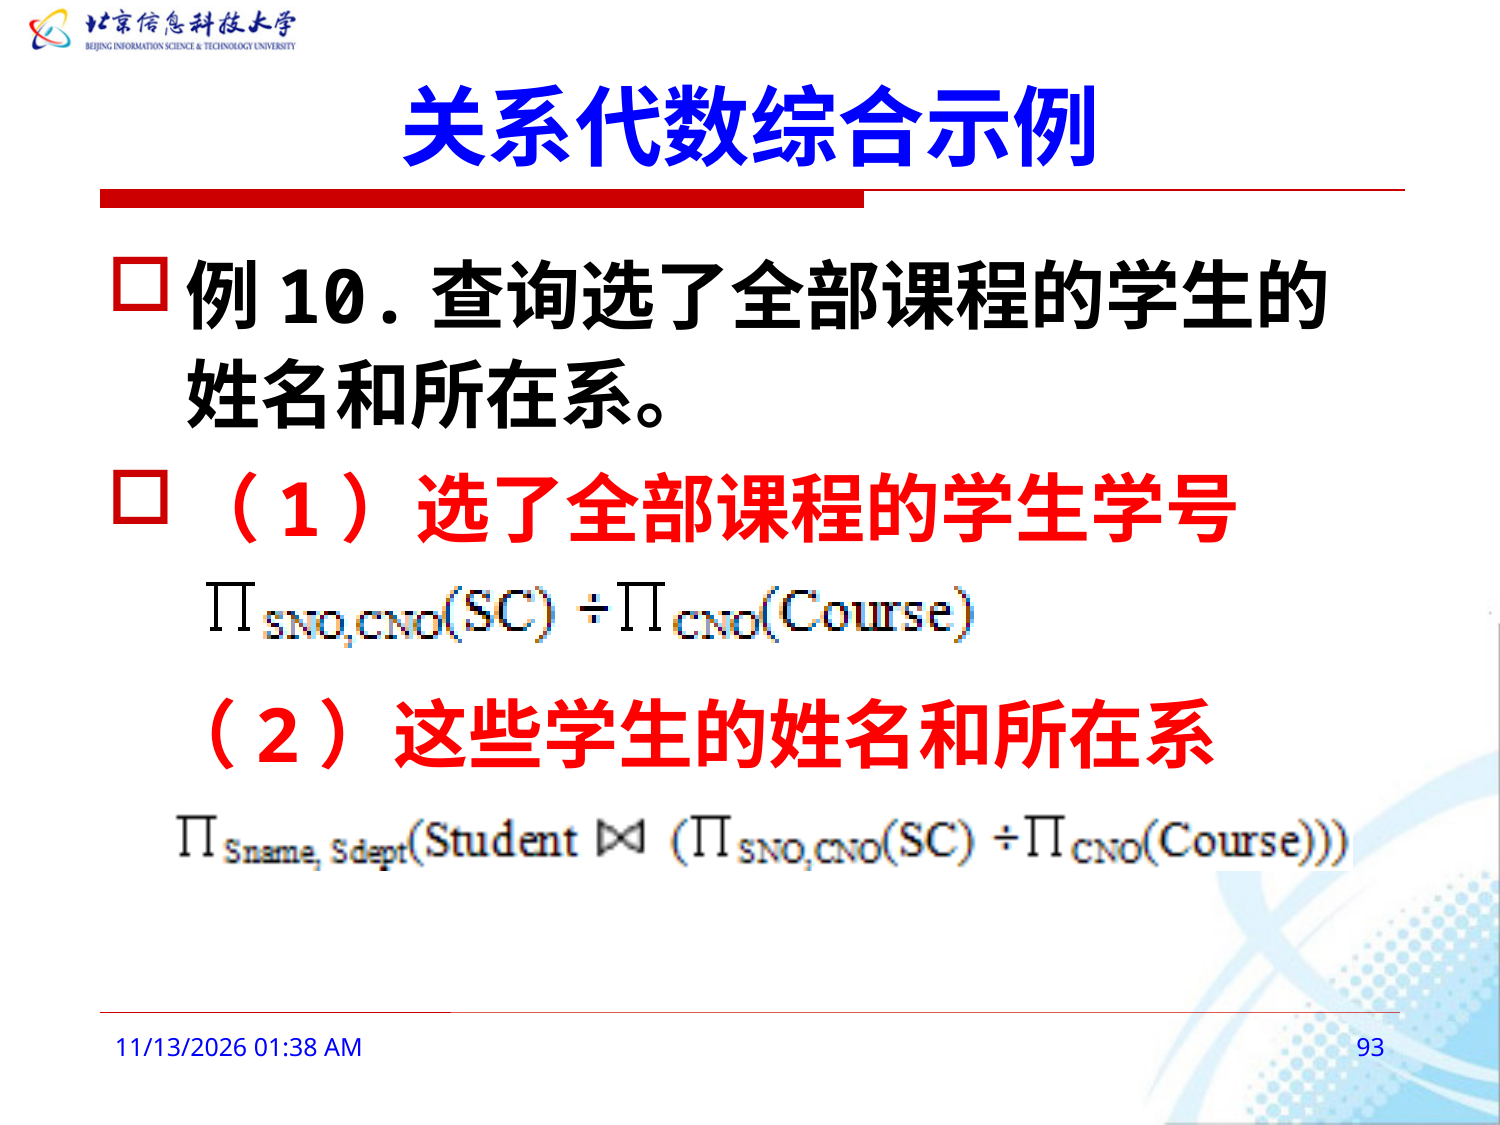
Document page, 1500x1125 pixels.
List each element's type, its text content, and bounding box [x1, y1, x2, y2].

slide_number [99, 1024, 432, 1103]
list 例10.查询选了全部课程的学生的姓名和所在系。 （1）选了全部课程的学生学号 [92, 231, 1406, 551]
slide_number 93 [1074, 1024, 1401, 1103]
title 关系代数综合示例 [93, 49, 1407, 185]
picture [0, 0, 1500, 1125]
text_box （2）这些学生的姓名和所在系 [147, 680, 1329, 786]
